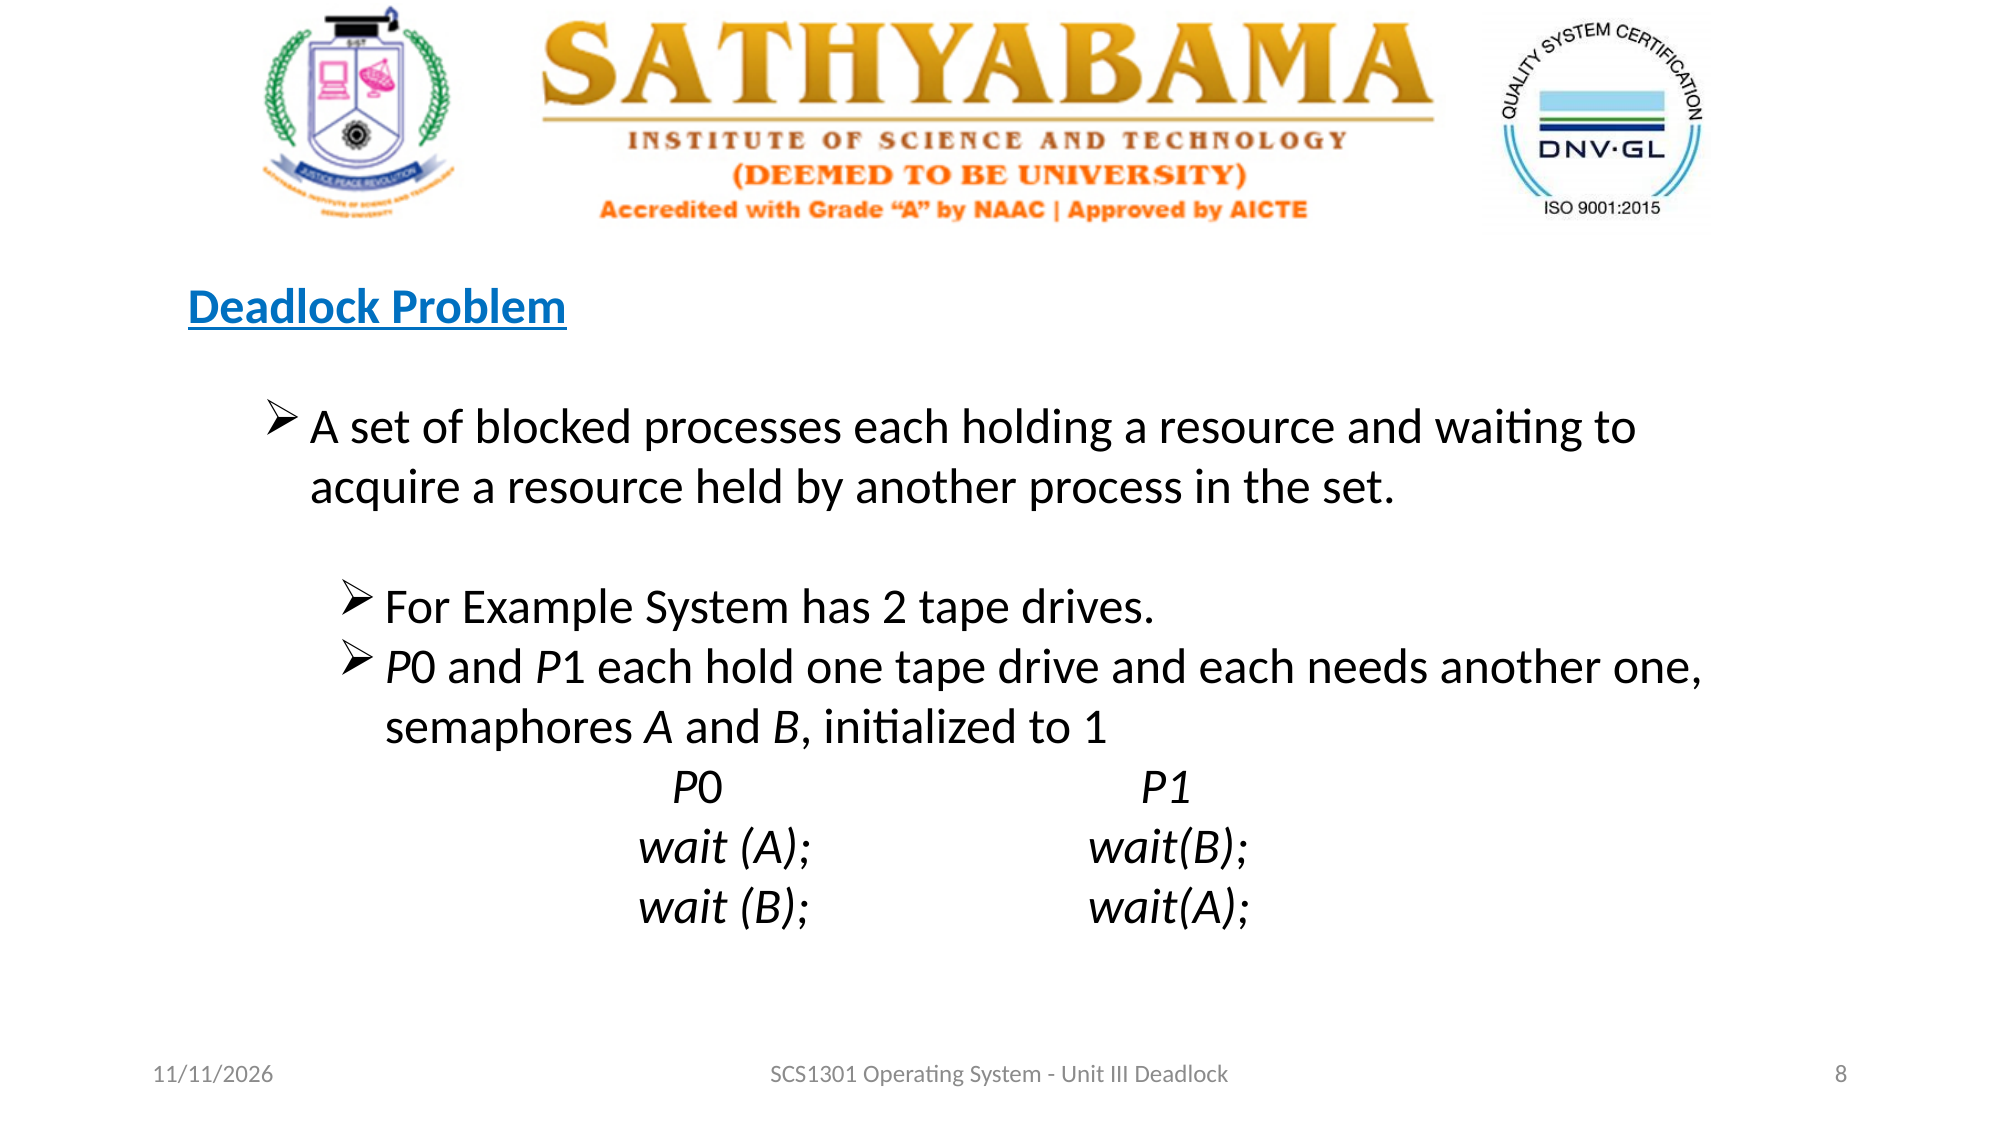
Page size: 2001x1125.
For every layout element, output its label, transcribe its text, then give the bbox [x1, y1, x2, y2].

text_box Deadlock Problem A set of blocked processes each holding a resource and waiting to acquire a resource held by another process in the set. For Example System has 2 tape drives. P0 and P1 each hold one tape drive and each needs another one, semaphores A and B, initialized to 1 P0 P1 wait (A); wait(B); wait (B); wait(A); [173, 265, 1800, 1001]
picture [248, 3, 469, 227]
picture [529, 0, 1446, 230]
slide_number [137, 1042, 588, 1103]
footer SCS1301 Operating System - Unit III Deadlock [662, 1042, 1338, 1103]
slide_number 8 [1412, 1042, 1863, 1103]
picture [1482, 8, 1711, 238]
